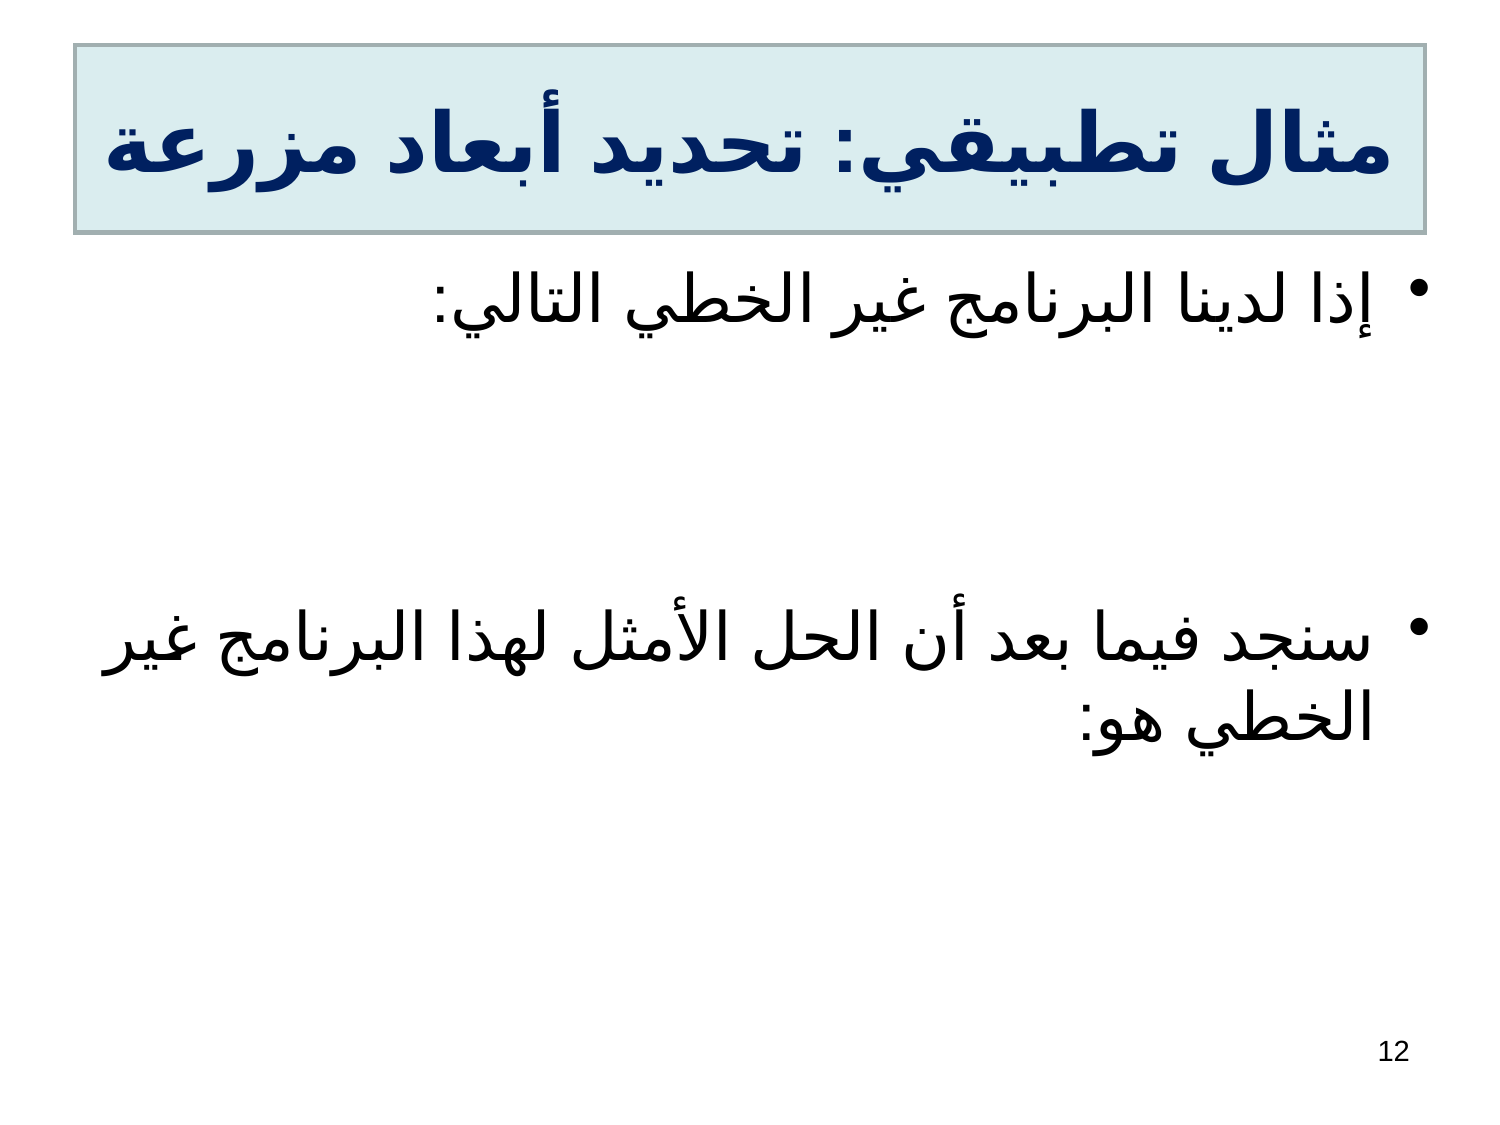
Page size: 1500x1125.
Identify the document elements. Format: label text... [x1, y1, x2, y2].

title مثال تطبيقي: تحديد أبعاد مزرعة [73, 43, 1427, 235]
slide_number 12 [1074, 1024, 1426, 1103]
